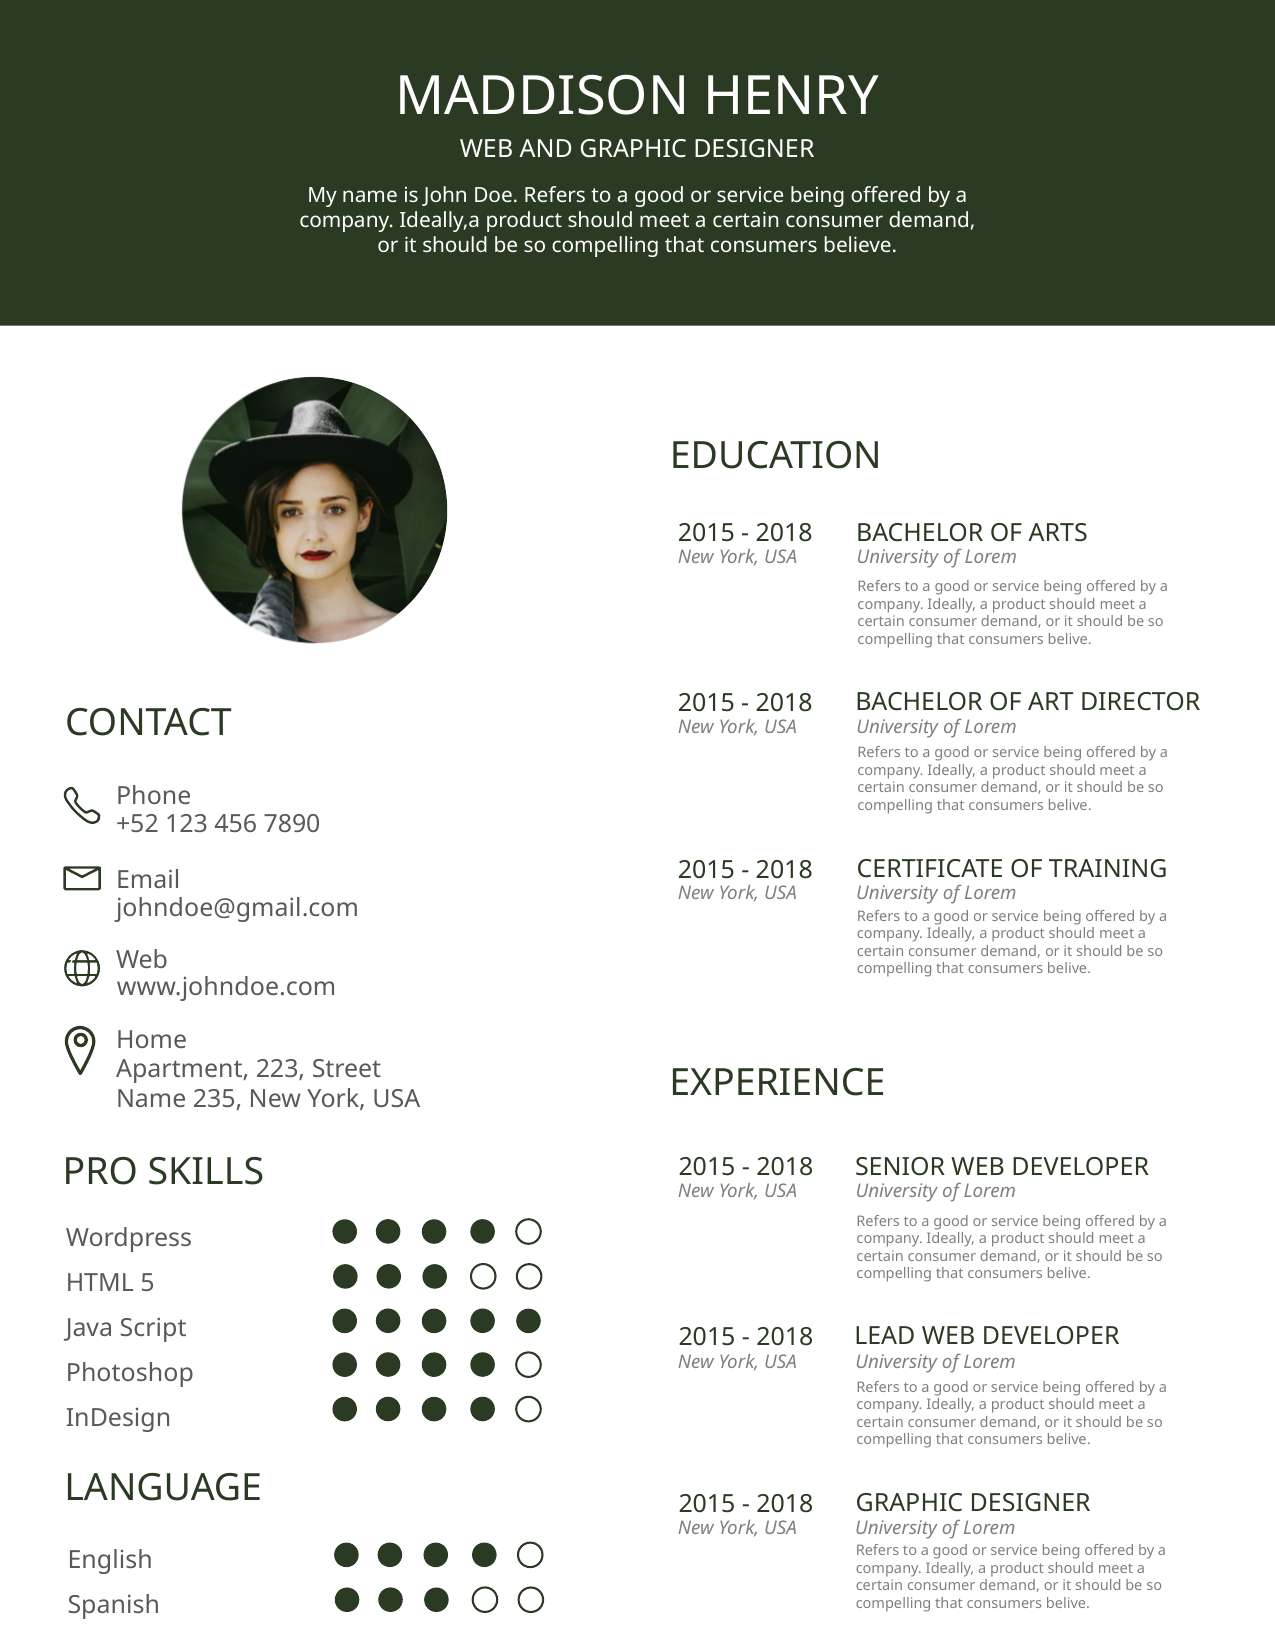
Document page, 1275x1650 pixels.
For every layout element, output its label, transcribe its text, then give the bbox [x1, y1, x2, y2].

text_box [63, 866, 101, 891]
text_box [331, 1307, 359, 1335]
text_box [374, 1218, 402, 1245]
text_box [64, 1025, 96, 1076]
text_box [422, 1541, 450, 1569]
text_box [375, 1262, 403, 1290]
text_box Apartment, 223, Street Name 235, New York, USA [100, 1044, 453, 1138]
text_box [470, 1541, 498, 1569]
text_box [0, 0, 1275, 327]
text_box [333, 1586, 361, 1614]
text_box LANGUAGE [49, 1455, 333, 1501]
text_box [374, 1307, 402, 1335]
text_box MADDISON HENRY [351, 53, 924, 128]
text_box [469, 1218, 496, 1245]
text_box www.johndoe.com [101, 962, 371, 1002]
text_box My name is John Doe. Refers to a good or service being offered by a company. Ideally,a product should meet a certain consumer demand, or it should be so compelling that consumers believe. [279, 174, 996, 343]
text_box [377, 1586, 404, 1614]
text_box [517, 1586, 545, 1614]
text_box Email [100, 856, 207, 884]
text_box +52 123 456 7890 [100, 799, 378, 838]
text_box [420, 1218, 448, 1245]
text_box [374, 1351, 402, 1378]
picture [180, 376, 448, 644]
text_box [63, 949, 101, 987]
text_box WEB AND GRAPHIC DESIGNER [421, 124, 854, 174]
text_box [469, 1262, 497, 1290]
text_box Home [100, 1015, 213, 1044]
text_box [469, 1351, 496, 1378]
text_box [331, 1395, 359, 1423]
text_box [516, 1541, 544, 1569]
text_box [63, 786, 101, 824]
text_box [469, 1395, 496, 1423]
text_box johndoe@gmail.com [101, 884, 406, 940]
text_box [515, 1395, 542, 1423]
text_box [471, 1586, 499, 1614]
text_box [423, 1586, 450, 1614]
text_box [332, 1263, 359, 1290]
text_box [333, 1541, 360, 1569]
text_box [331, 1351, 359, 1378]
text_box CONTACT [50, 690, 268, 757]
text_box PRO SKILLS [47, 1139, 352, 1185]
text_box [420, 1395, 448, 1423]
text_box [654, 423, 1275, 991]
text_box Phone [100, 772, 259, 799]
text_box [515, 1263, 543, 1290]
text_box [374, 1395, 402, 1423]
text_box [331, 1218, 359, 1245]
text_box [469, 1307, 496, 1335]
text_box [376, 1541, 404, 1569]
text_box [515, 1307, 542, 1335]
text_box [420, 1351, 448, 1378]
text_box Web [100, 935, 213, 968]
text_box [654, 1050, 1275, 1626]
text_box [420, 1307, 448, 1335]
text_box [515, 1351, 542, 1378]
text_box Wordpress HTML 5 Java Script Photoshop InDesign [50, 1199, 220, 1334]
text_box English Spanish [52, 1521, 221, 1650]
text_box [515, 1218, 542, 1245]
text_box [421, 1263, 449, 1290]
